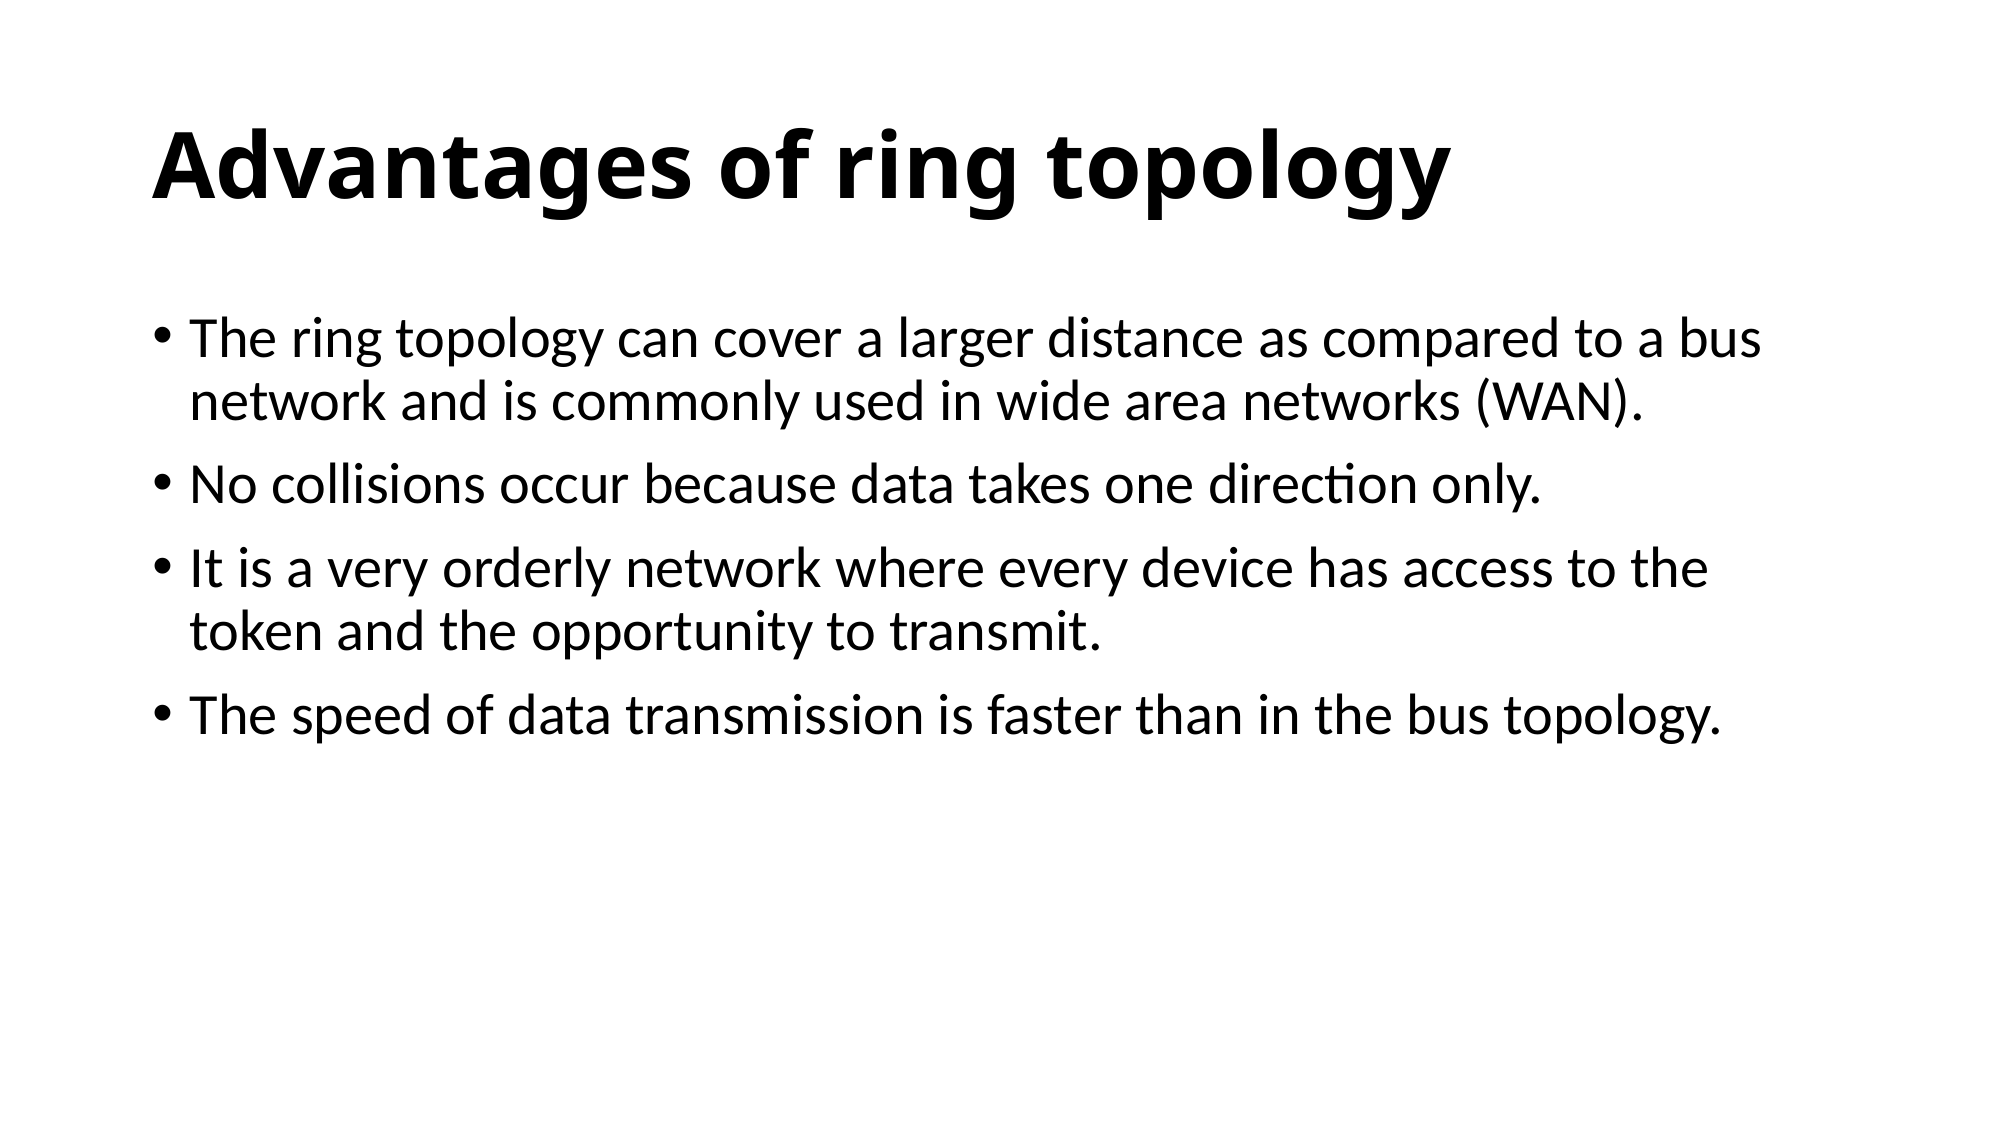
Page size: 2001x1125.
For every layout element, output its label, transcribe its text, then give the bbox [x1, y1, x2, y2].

list The ring topology can cover a larger distance as compared to a bus network and is commonly used in wide area networks (WAN). No collisions occur because data takes one direction only. It is a very orderly network where every device has access to the token and the opportunity to transmit. The speed of data transmission is faster than in the bus topology. [137, 299, 1863, 1014]
title Advantages of ring topology [137, 59, 1863, 278]
